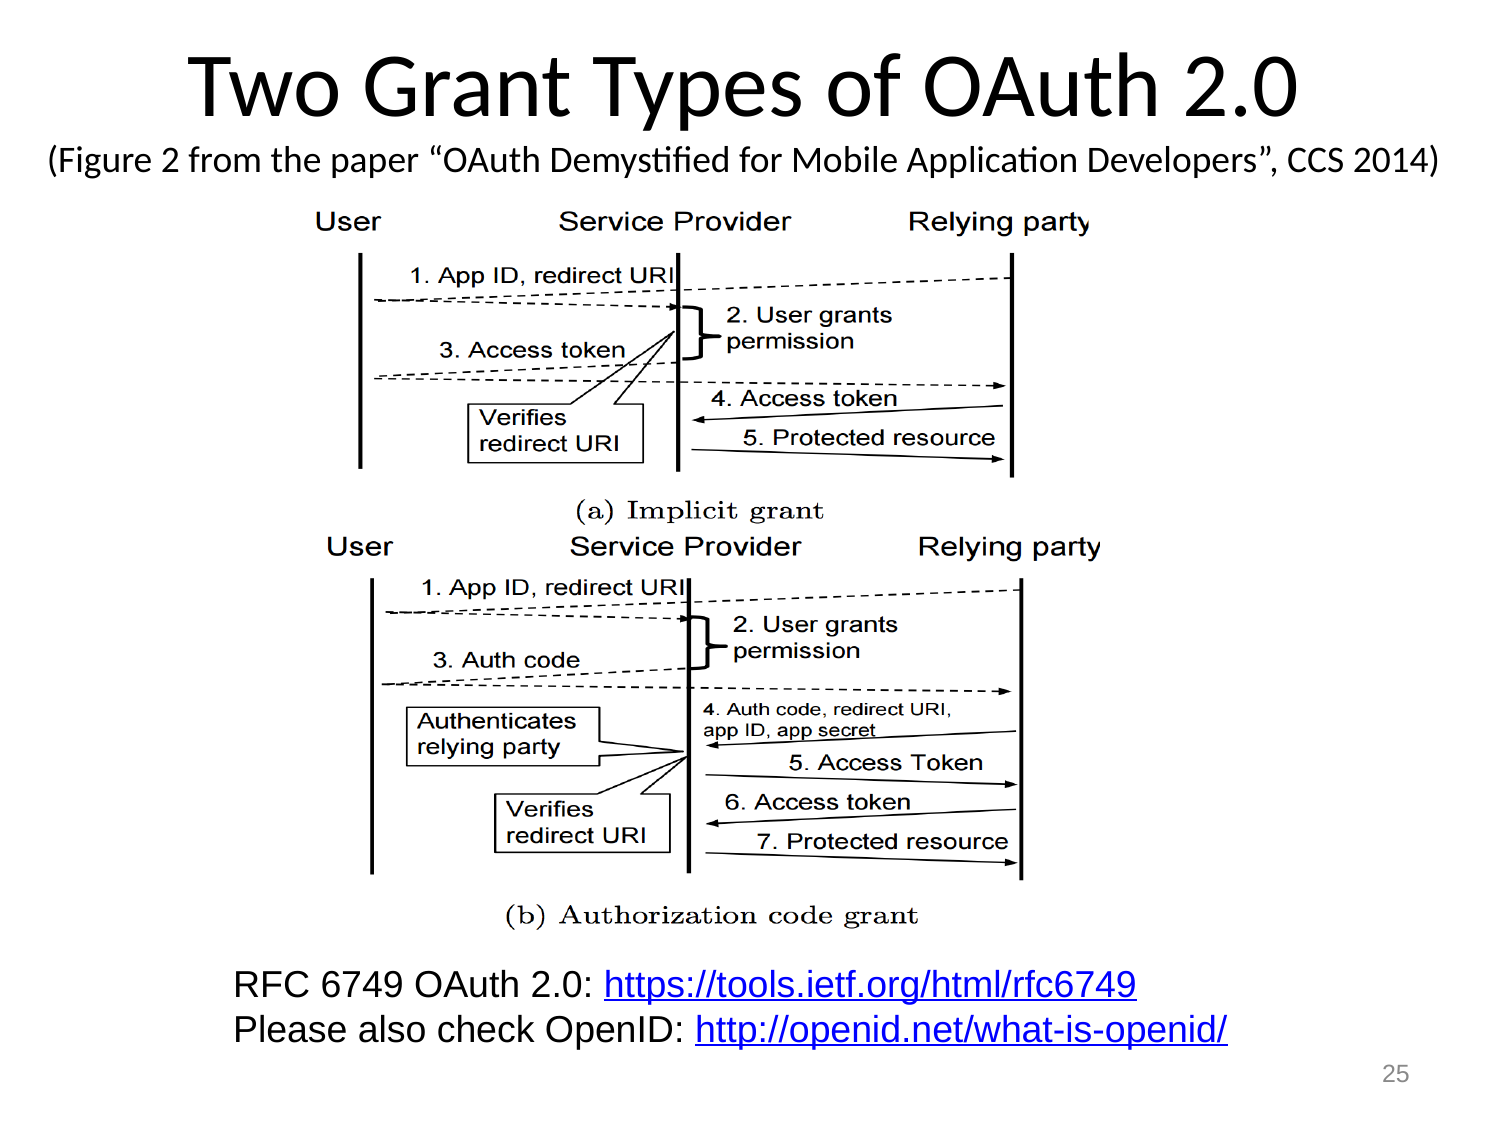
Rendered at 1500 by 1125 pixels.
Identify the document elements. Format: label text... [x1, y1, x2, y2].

title Two Grant Types of OAuth 2.0 (Figure 2 from the paper “OAuth Demystified for Mobile Application Developers”, CCS 2014) [17, 8, 1471, 197]
slide_number 25 [1074, 1042, 1425, 1103]
picture [299, 192, 1141, 941]
text_box RFC 6749 OAuth 2.0: https://tools.ietf.org/html/rfc6749 Please also check OpenID: http://openid.net/what-is-openid/ [218, 952, 1365, 1057]
